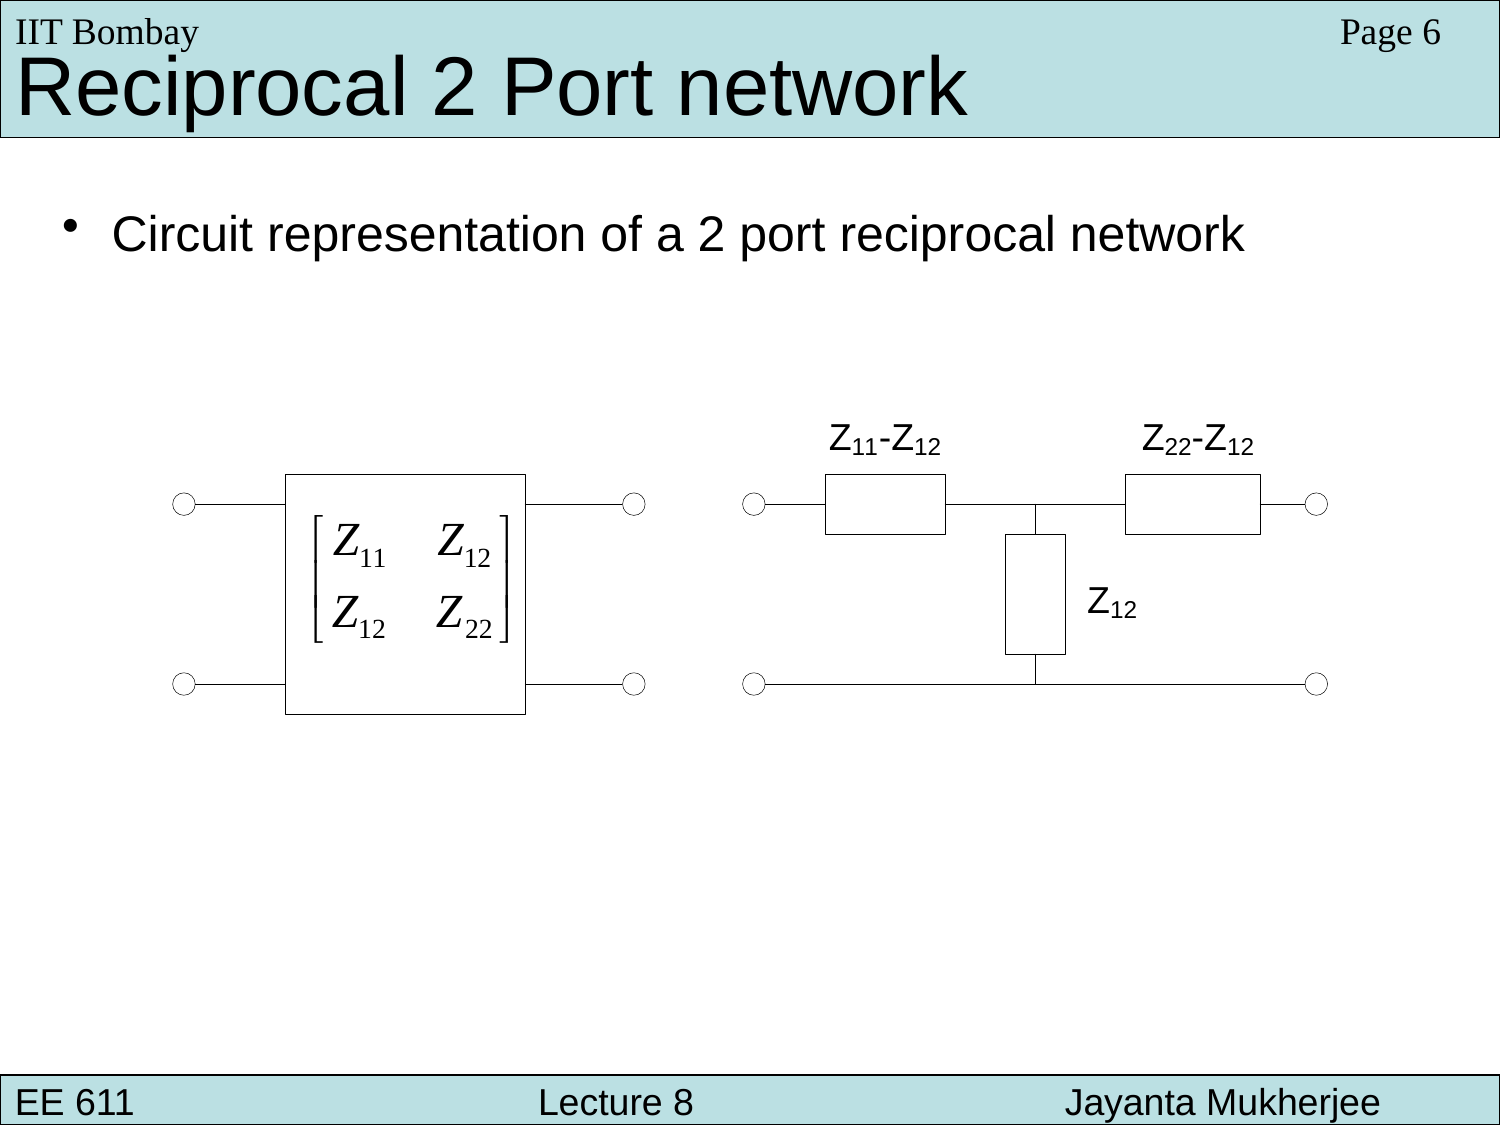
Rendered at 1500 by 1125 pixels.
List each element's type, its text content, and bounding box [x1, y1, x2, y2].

text_box Circuit representation of a 2 port reciprocal network [47, 193, 1450, 269]
text_box EE 611 Lecture 8 Jayanta Mukherjee [0, 1074, 1500, 1125]
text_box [169, 408, 1331, 717]
text_box IIT Bombay [0, 0, 215, 60]
text_box [215, 0, 1500, 138]
text_box Reciprocal 2 Port network [0, 24, 984, 140]
text_box Page 6 [1325, 0, 1457, 60]
